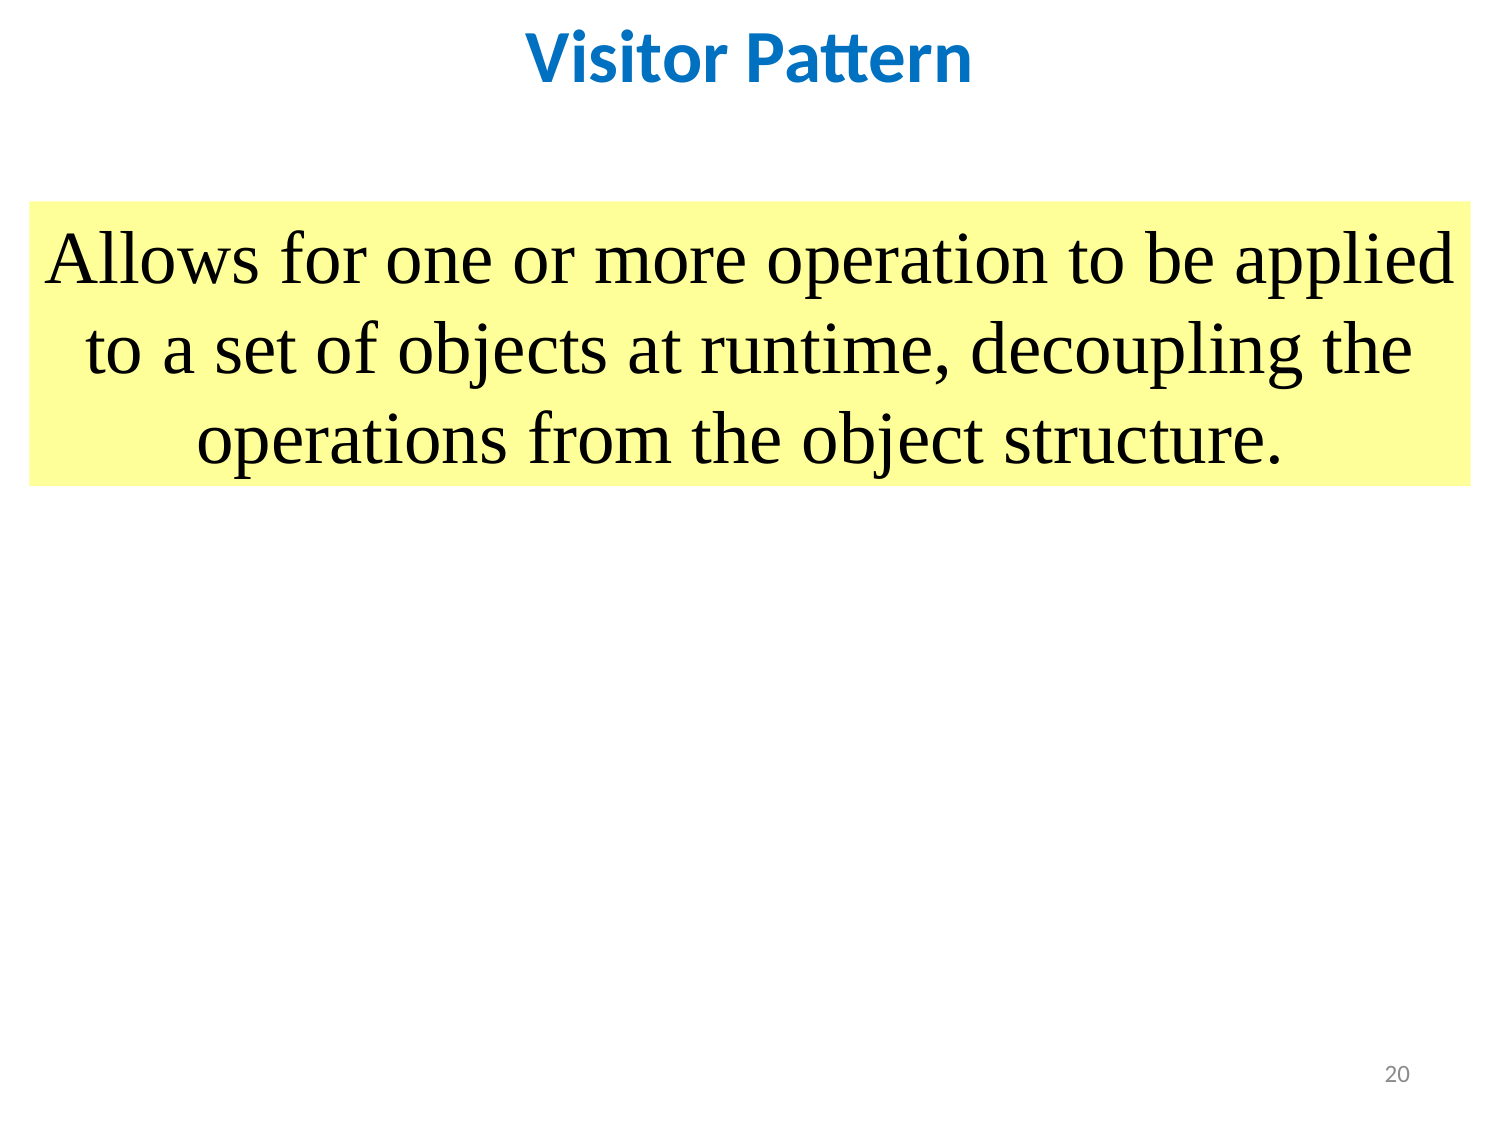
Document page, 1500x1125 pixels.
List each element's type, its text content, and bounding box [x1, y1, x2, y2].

text_box Visitor Pattern [0, 0, 1500, 105]
slide_number 20 [1074, 1042, 1425, 1103]
text_box Allows for one or more operation to be applied to a set of objects at runtime, decoupling the operations from the object structure. [29, 201, 1471, 487]
